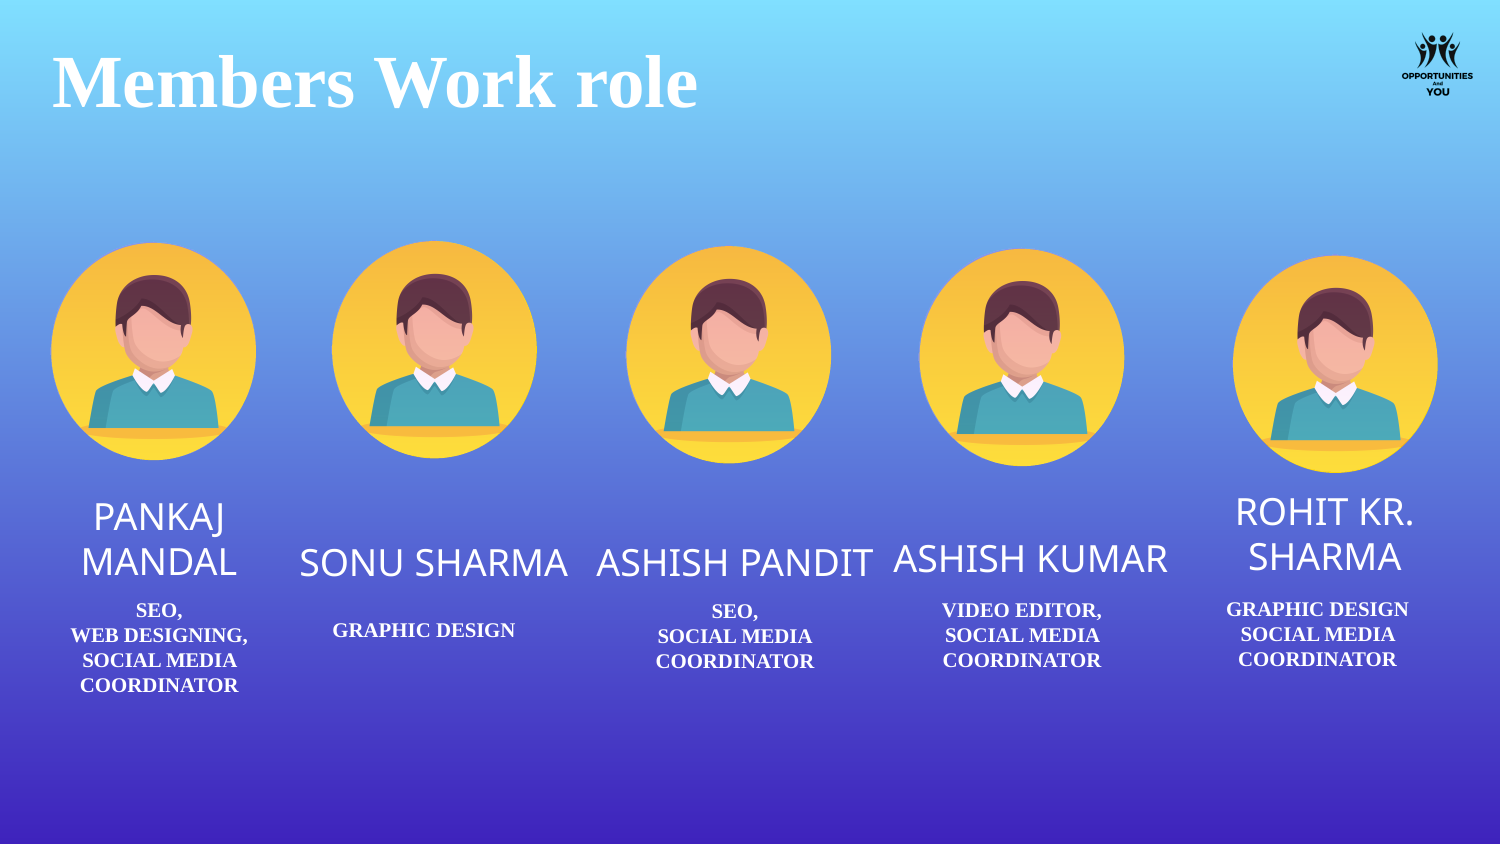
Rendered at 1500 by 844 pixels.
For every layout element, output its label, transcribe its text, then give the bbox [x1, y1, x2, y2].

text_box GRAPHIC DESIGN [262, 601, 586, 730]
text_box SEO, SOCIAL MEDIA COORDINATOR [580, 582, 891, 709]
subtitle SEO, WEB DESIGNING, SOCIAL MEDIA COORDINATOR [4, 598, 315, 708]
text_box GRAPHIC DESIGN SOCIAL MEDIA COORDINATOR [1162, 580, 1473, 711]
text_box PANKAJ MANDAL [4, 507, 315, 598]
picture [1375, 0, 1500, 125]
title ASHISH KUMAR [875, 504, 1169, 581]
title SONU SHARMA [315, 508, 580, 599]
text_box ROHIT KR. SHARMA [1169, 502, 1480, 593]
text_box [330, 239, 538, 459]
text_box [50, 241, 257, 461]
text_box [918, 247, 1125, 467]
text_box ASHISH PANDIT [580, 508, 891, 582]
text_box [1231, 254, 1439, 474]
title Members Work role [37, 17, 946, 220]
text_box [625, 244, 832, 464]
subtitle VIDEO EDITOR, SOCIAL MEDIA COORDINATOR [891, 581, 1162, 708]
